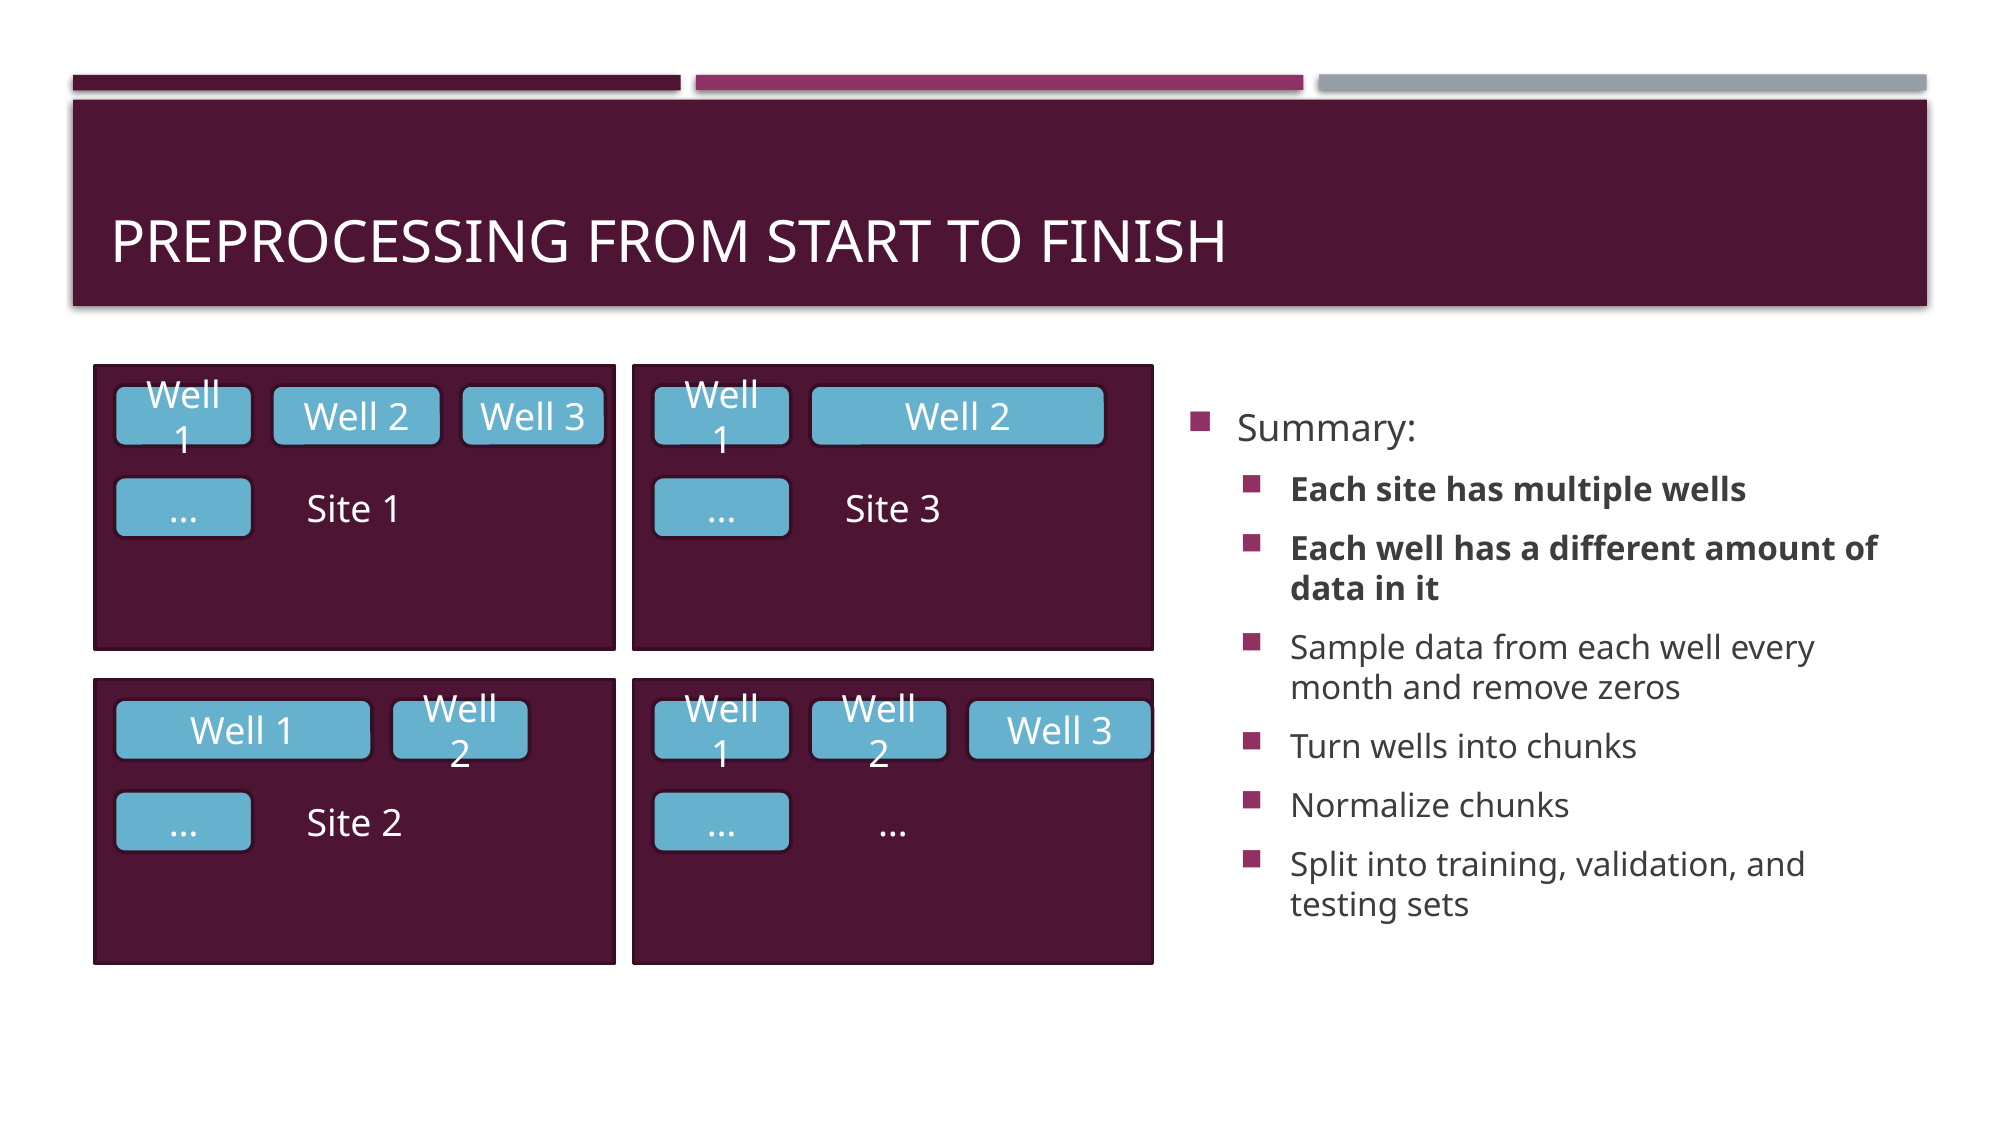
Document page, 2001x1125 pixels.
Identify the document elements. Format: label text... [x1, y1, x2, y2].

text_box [633, 364, 1154, 650]
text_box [94, 679, 615, 964]
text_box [633, 679, 1154, 964]
title Preprocessing From Start To Finish [95, 119, 1905, 282]
list Summary: Each site has multiple wells Each well has a different amount of data in it Sample data from each well every month and remove zeros Turn wells into chunks Normalize chunks Split into training, validation, and testing sets [1171, 365, 1905, 962]
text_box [94, 364, 615, 650]
